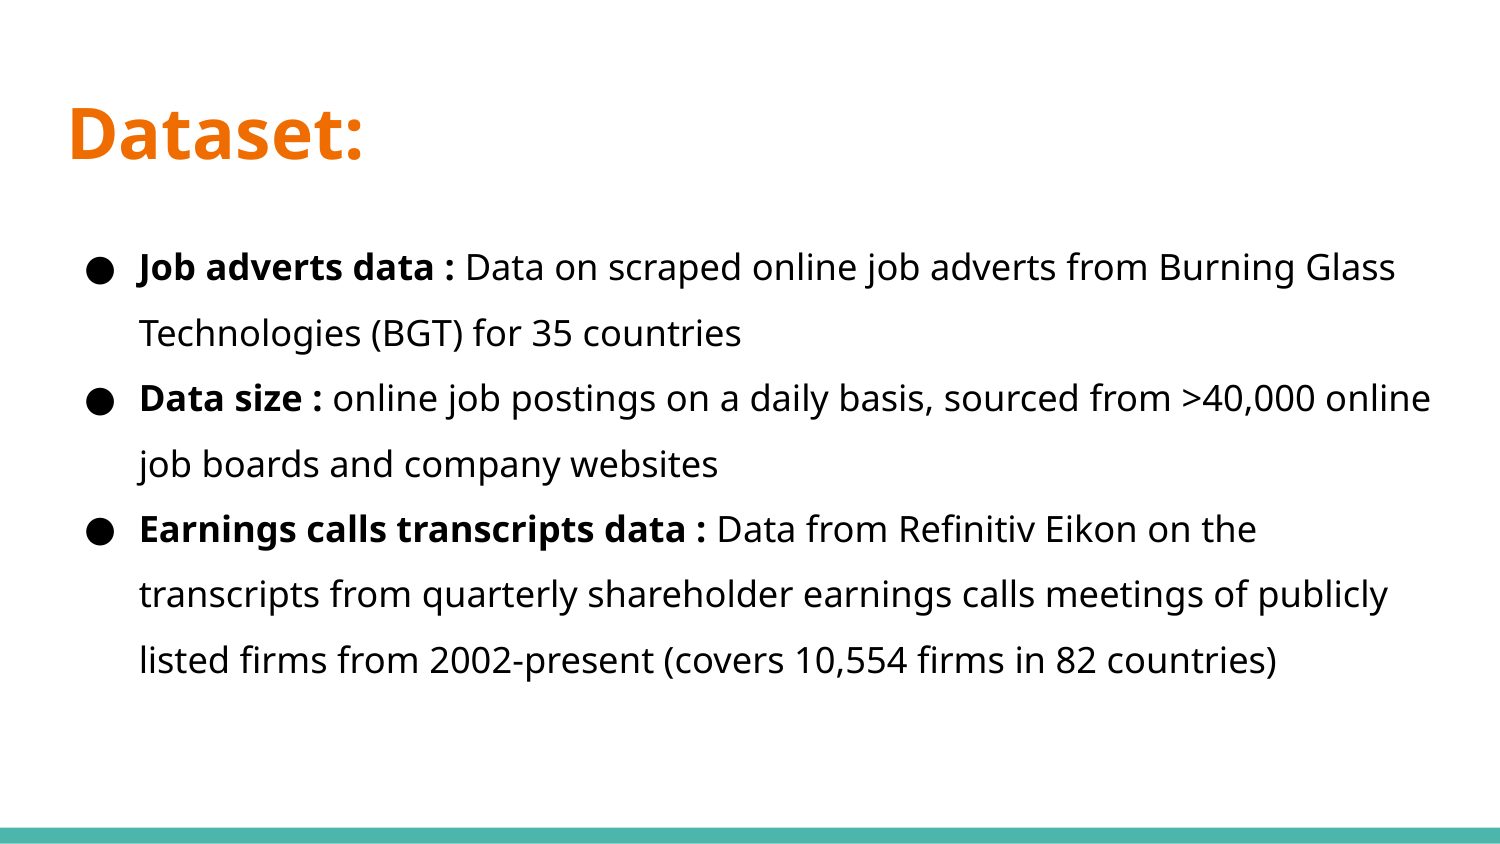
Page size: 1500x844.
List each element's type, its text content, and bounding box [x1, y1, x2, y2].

title Dataset: [51, 72, 1449, 189]
list Job adverts data : Data on scraped online job adverts from Burning Glass Technologies (BGT) for 35 countries Data size : online job postings on a daily basis, sourced from >40,000 online job boards and company websites Earnings calls transcripts data : Data from Refinitiv Eikon on the transcripts from quarterly shareholder earnings calls meetings of publicly listed firms from 2002-present (covers 10,554 firms in 82 countries) [51, 207, 1449, 750]
